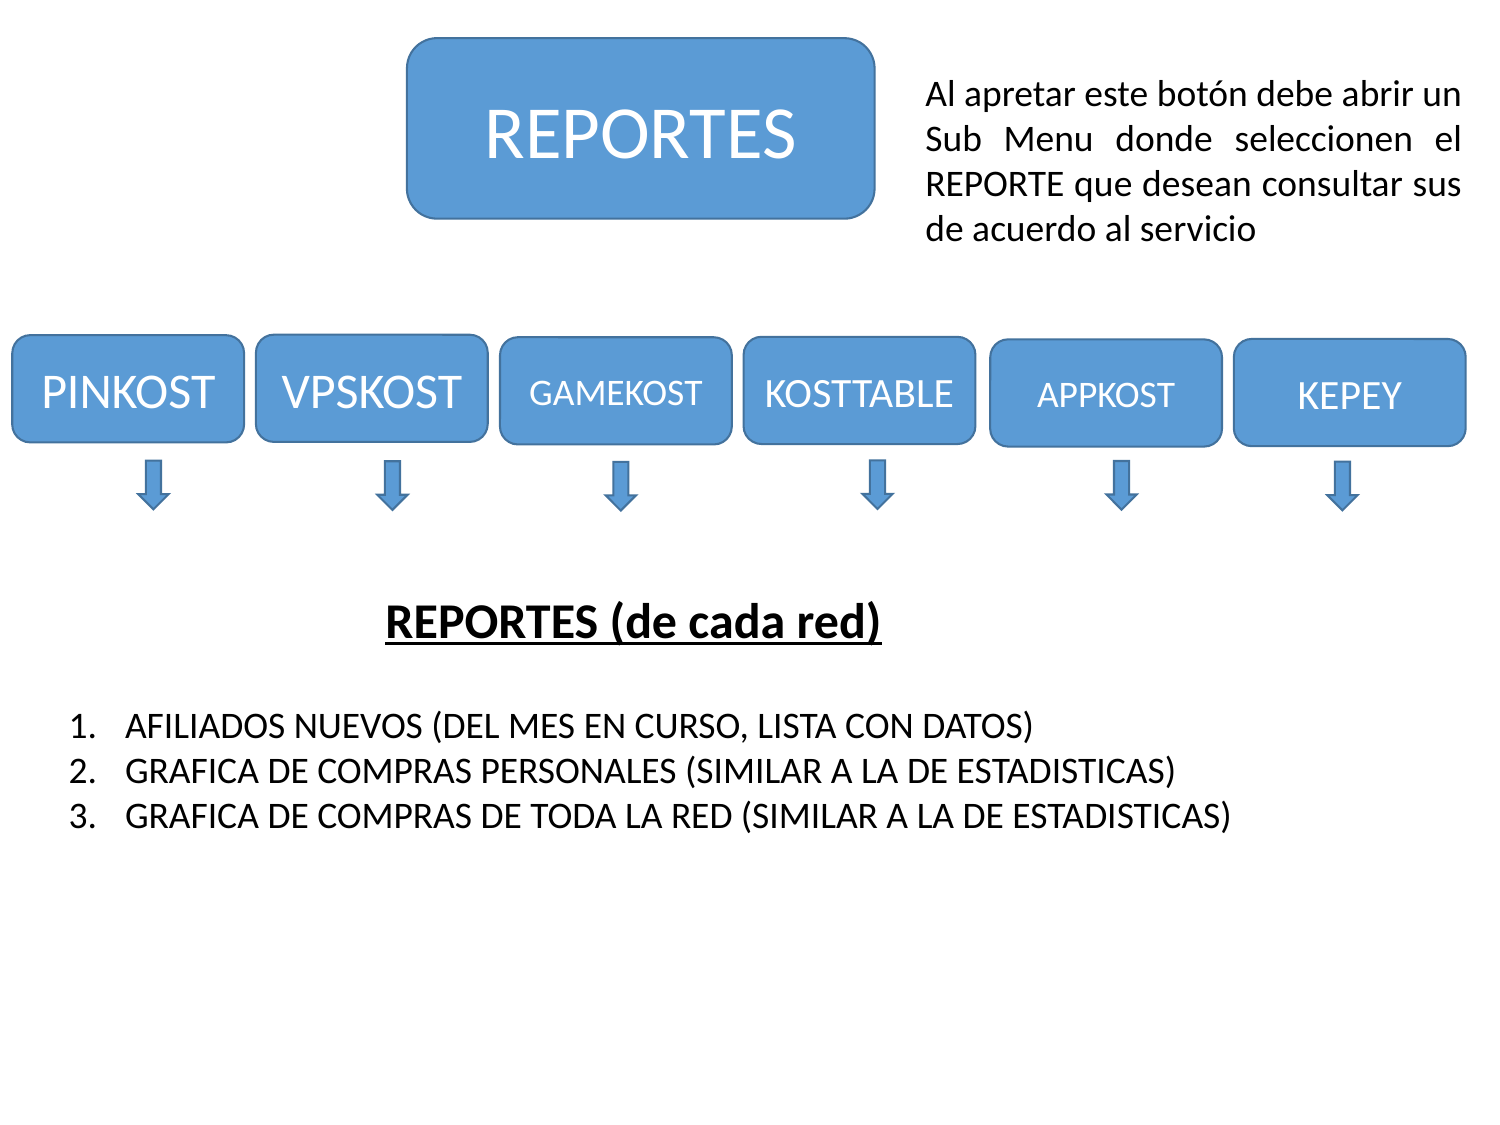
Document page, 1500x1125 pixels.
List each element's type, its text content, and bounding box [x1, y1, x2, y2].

text_box KOSTTABLE [742, 335, 977, 446]
text_box KEPEY [1232, 337, 1467, 448]
text_box GAMEKOST [498, 336, 733, 446]
text_box VPSKOST [254, 333, 489, 443]
text_box [1324, 460, 1361, 512]
text_box REPORTES [405, 37, 876, 220]
text_box PINKOST [11, 334, 246, 444]
text_box [1103, 459, 1140, 512]
text_box [603, 460, 639, 513]
text_box [135, 459, 172, 511]
text_box REPORTES (de cada red) [370, 581, 897, 657]
text_box AFILIADOS NUEVOS (DEL MES EN CURSO, LISTA CON DATOS) GRAFICA DE COMPRAS PERSONALES (SIMILAR A LA DE ESTADISTICAS) GRAFICA DE COMPRAS DE TODA LA RED (SIMILAR A LA DE ESTADISTICAS) [53, 693, 1248, 889]
text_box [374, 460, 411, 512]
text_box APPKOST [989, 338, 1224, 448]
text_box Al apretar este botón debe abrir un Sub Menu donde seleccionen el REPORTE que desean consultar sus de acuerdo al servicio [910, 62, 1478, 257]
text_box [859, 459, 896, 511]
